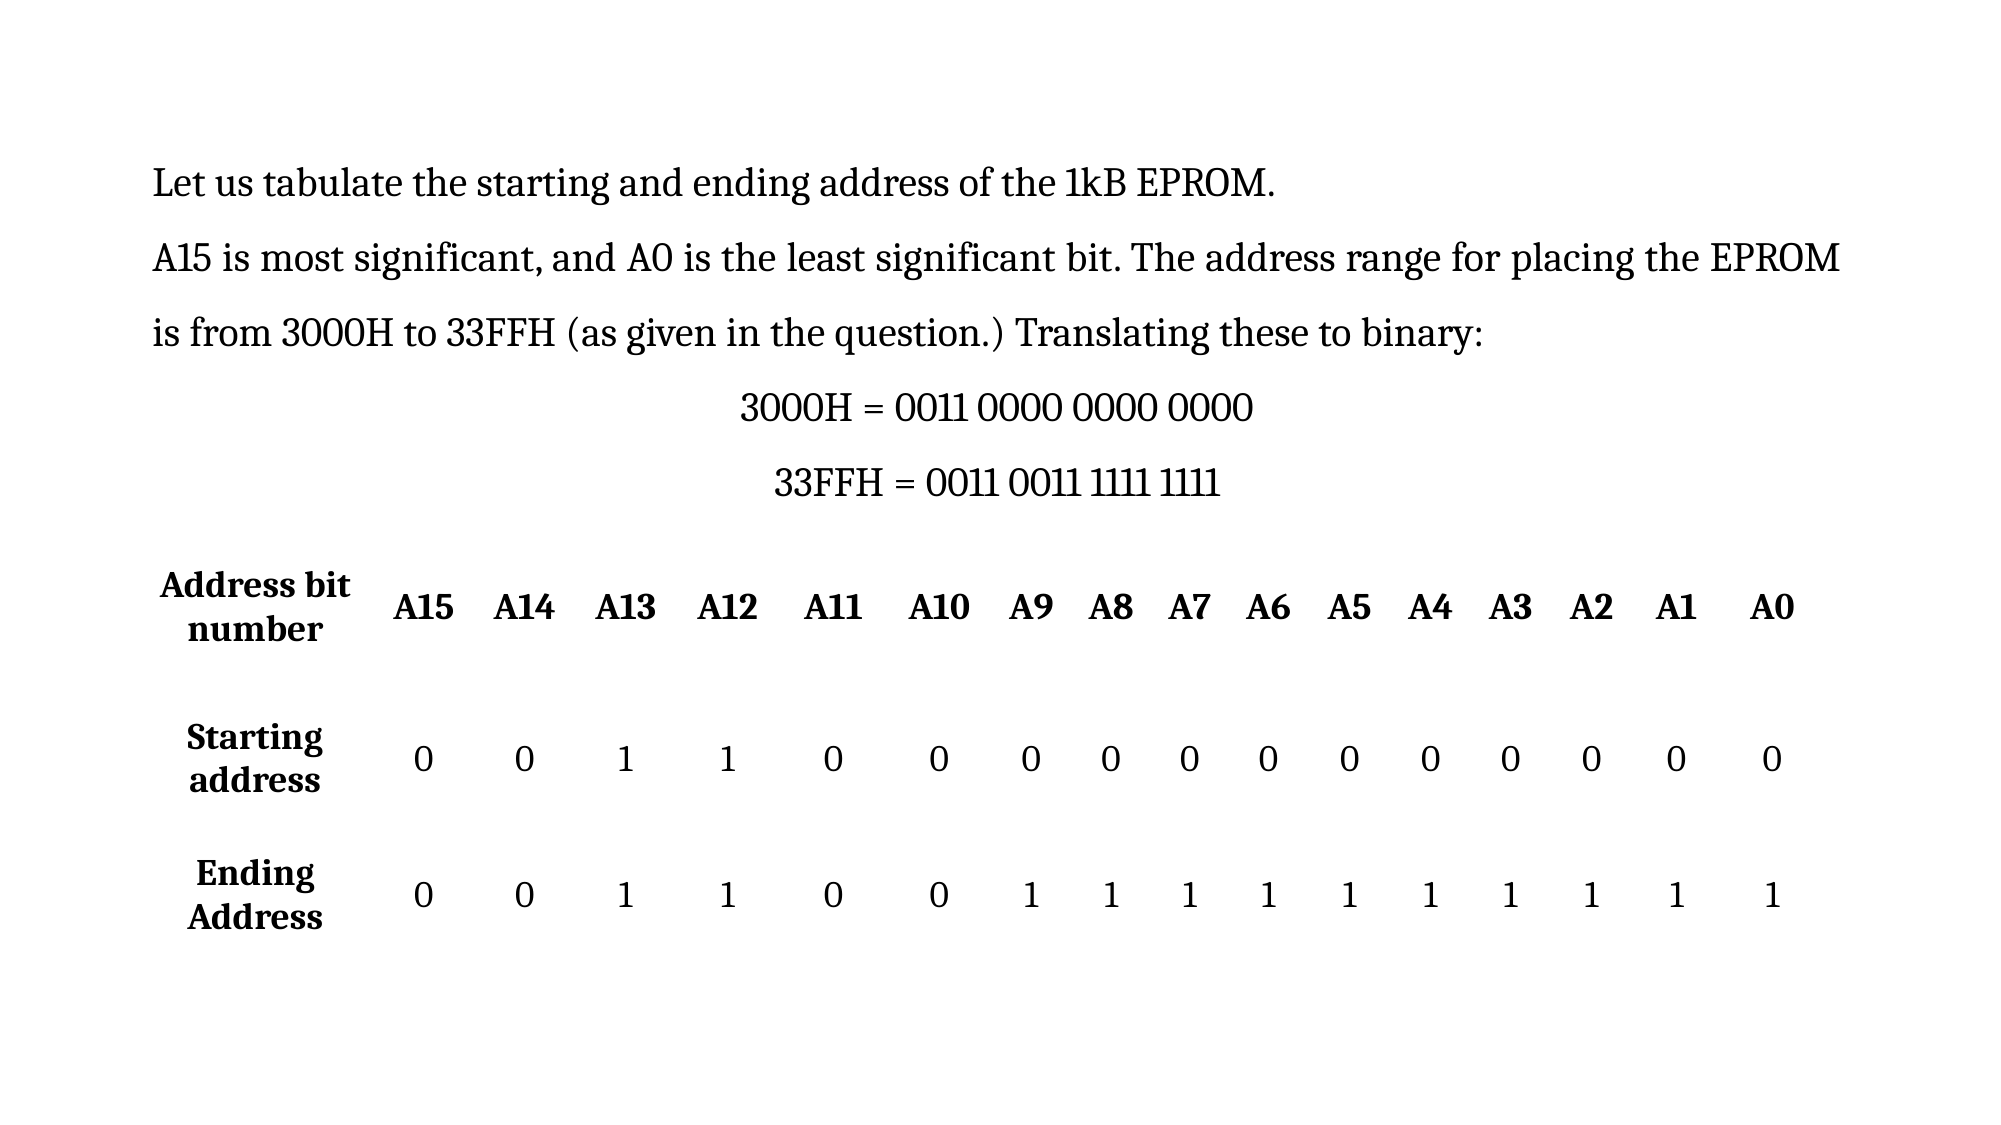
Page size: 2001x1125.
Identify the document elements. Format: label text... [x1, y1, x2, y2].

table_header A11 [779, 523, 888, 691]
table_cell 0 [1308, 691, 1391, 827]
table_header A1 [1632, 523, 1721, 691]
table_cell 0 [1151, 691, 1229, 827]
table_cell 0 [1470, 691, 1551, 827]
list [117, 125, 1902, 1057]
table_cell 0 [474, 827, 575, 963]
table_header A6 [1229, 523, 1308, 691]
table_cell 0 [1632, 691, 1721, 827]
table_header A9 [991, 523, 1072, 691]
table_cell 0 [1072, 691, 1151, 827]
table_cell 0 [779, 827, 888, 963]
table_cell 1 [1072, 827, 1151, 963]
table_cell 0 [474, 691, 575, 827]
table_cell 0 [779, 691, 888, 827]
table_cell 0 [1391, 691, 1470, 827]
table_header A8 [1072, 523, 1151, 691]
text_box Let us tabulate the starting and ending address of the 1kB EPROM. A15 is most significant, and A0 is the least significant bit. The address range for placing the EPROM is from 3000H to 33FFH (as given in the question.) Translating these to binary: 3000H = 0011 0000 0000 0000 33FFH = 0011 0011 1111 1111 [137, 122, 1857, 587]
table_header A2 [1551, 523, 1632, 691]
table_cell 1 [991, 827, 1072, 963]
table_cell 1 [575, 827, 676, 963]
table_cell 1 [676, 691, 779, 827]
table_header A15 [373, 523, 474, 691]
table_cell 0 [1721, 691, 1824, 827]
table_header A13 [575, 523, 676, 691]
table_cell 1 [1391, 827, 1470, 963]
table_cell 0 [1551, 691, 1632, 827]
table_header A4 [1391, 523, 1470, 691]
table_cell 1 [1151, 827, 1229, 963]
table_cell 1 [676, 827, 779, 963]
table_header A10 [888, 523, 991, 691]
table_cell 1 [1229, 827, 1308, 963]
table_cell 0 [991, 691, 1072, 827]
table_cell 1 [575, 691, 676, 827]
table_cell Starting address [137, 691, 373, 827]
table_cell Ending Address [137, 827, 373, 963]
table_cell 0 [373, 691, 474, 827]
table_header A3 [1470, 523, 1551, 691]
table_cell 0 [373, 827, 474, 963]
table_cell 0 [888, 827, 991, 963]
table_header A14 [474, 523, 575, 691]
table_cell 0 [888, 691, 991, 827]
table_cell 1 [1551, 827, 1632, 963]
table_header A12 [676, 523, 779, 691]
table_cell 1 [1308, 827, 1391, 963]
table_header A5 [1308, 523, 1391, 691]
table_cell 1 [1470, 827, 1551, 963]
table_cell 1 [1721, 827, 1824, 963]
table_header Address bit number [137, 523, 373, 691]
table_cell 1 [1632, 827, 1721, 963]
table_cell 0 [1229, 691, 1308, 827]
table_header A0 [1721, 523, 1824, 691]
table_header A7 [1151, 523, 1229, 691]
